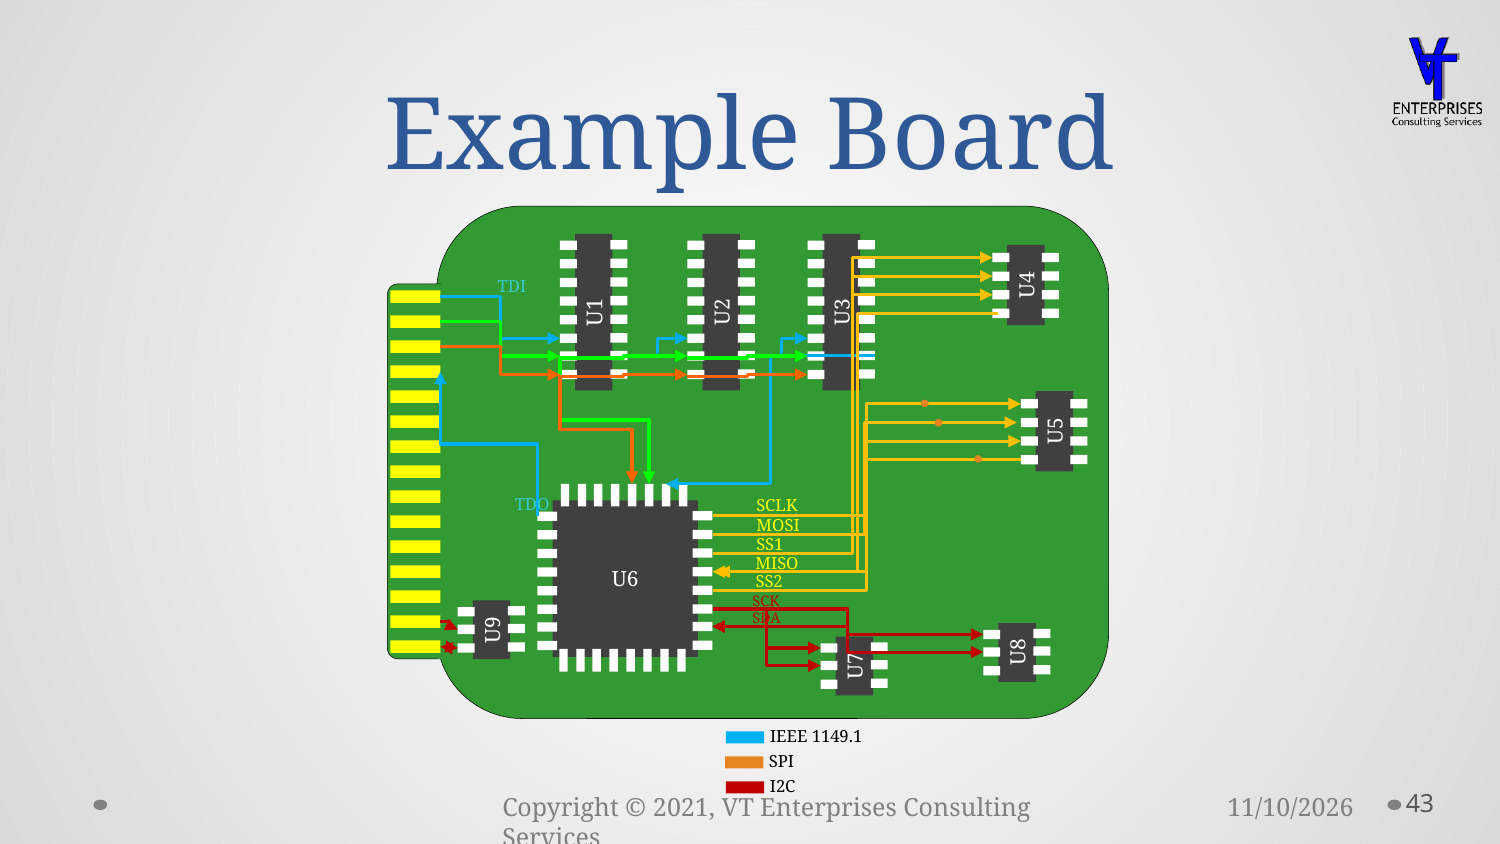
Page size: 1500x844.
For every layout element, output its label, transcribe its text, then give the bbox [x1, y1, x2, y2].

title Example Board [75, 0, 1425, 197]
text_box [387, 205, 1109, 805]
slide_number 43 [1401, 782, 1494, 827]
picture [1425, 37, 1482, 127]
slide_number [1212, 784, 1387, 827]
footer [108, 782, 576, 827]
